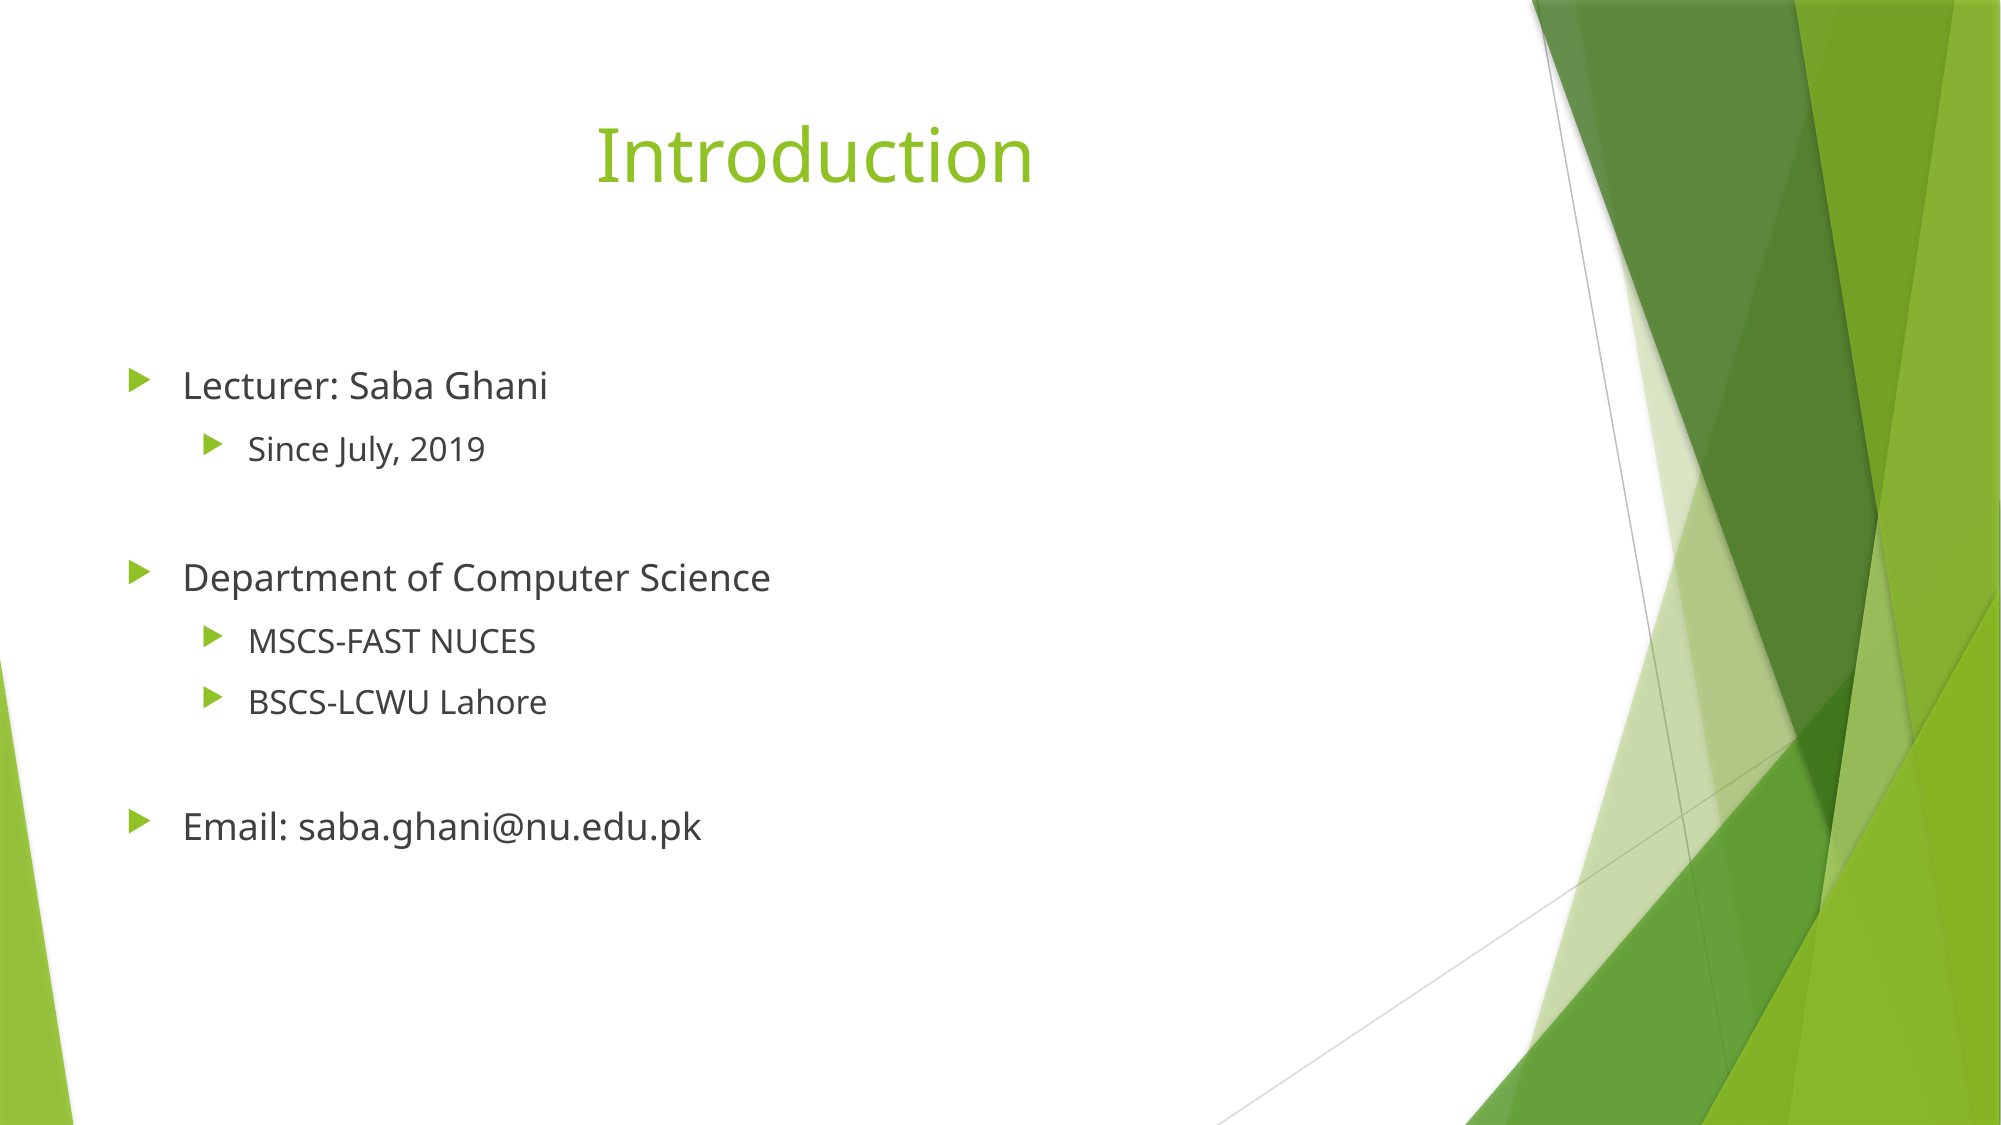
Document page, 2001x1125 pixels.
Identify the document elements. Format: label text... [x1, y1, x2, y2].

title Introduction [111, 99, 1522, 317]
list Lecturer: Saba Ghani Since July, 2019 Department of Computer Science MSCS-FAST NUCES BSCS-LCWU Lahore Email: saba.ghani@nu.edu.pk [111, 354, 1522, 992]
